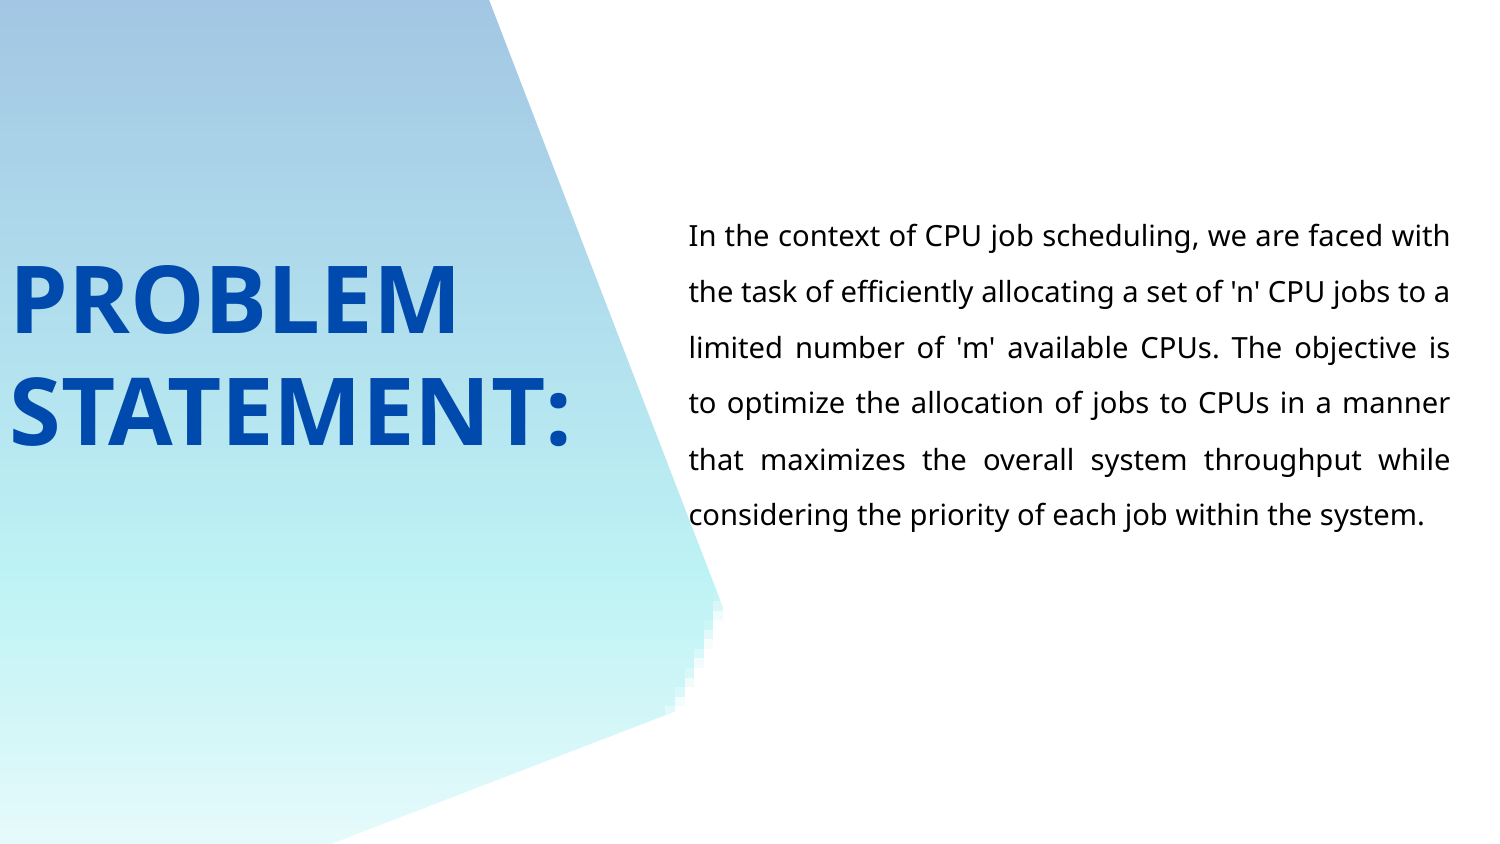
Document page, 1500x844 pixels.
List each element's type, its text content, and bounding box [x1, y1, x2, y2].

text_box [0, 0, 752, 844]
text_box In the context of CPU job scheduling, we are faced with the task of efficiently allocating a set of 'n' CPU jobs to a limited number of 'm' available CPUs. The objective is to optimize the allocation of jobs to CPUs in a manner that maximizes the overall system throughput while considering the priority of each job within the system. [688, 196, 1452, 676]
text_box PROBLEM STATEMENT: [9, 239, 644, 465]
